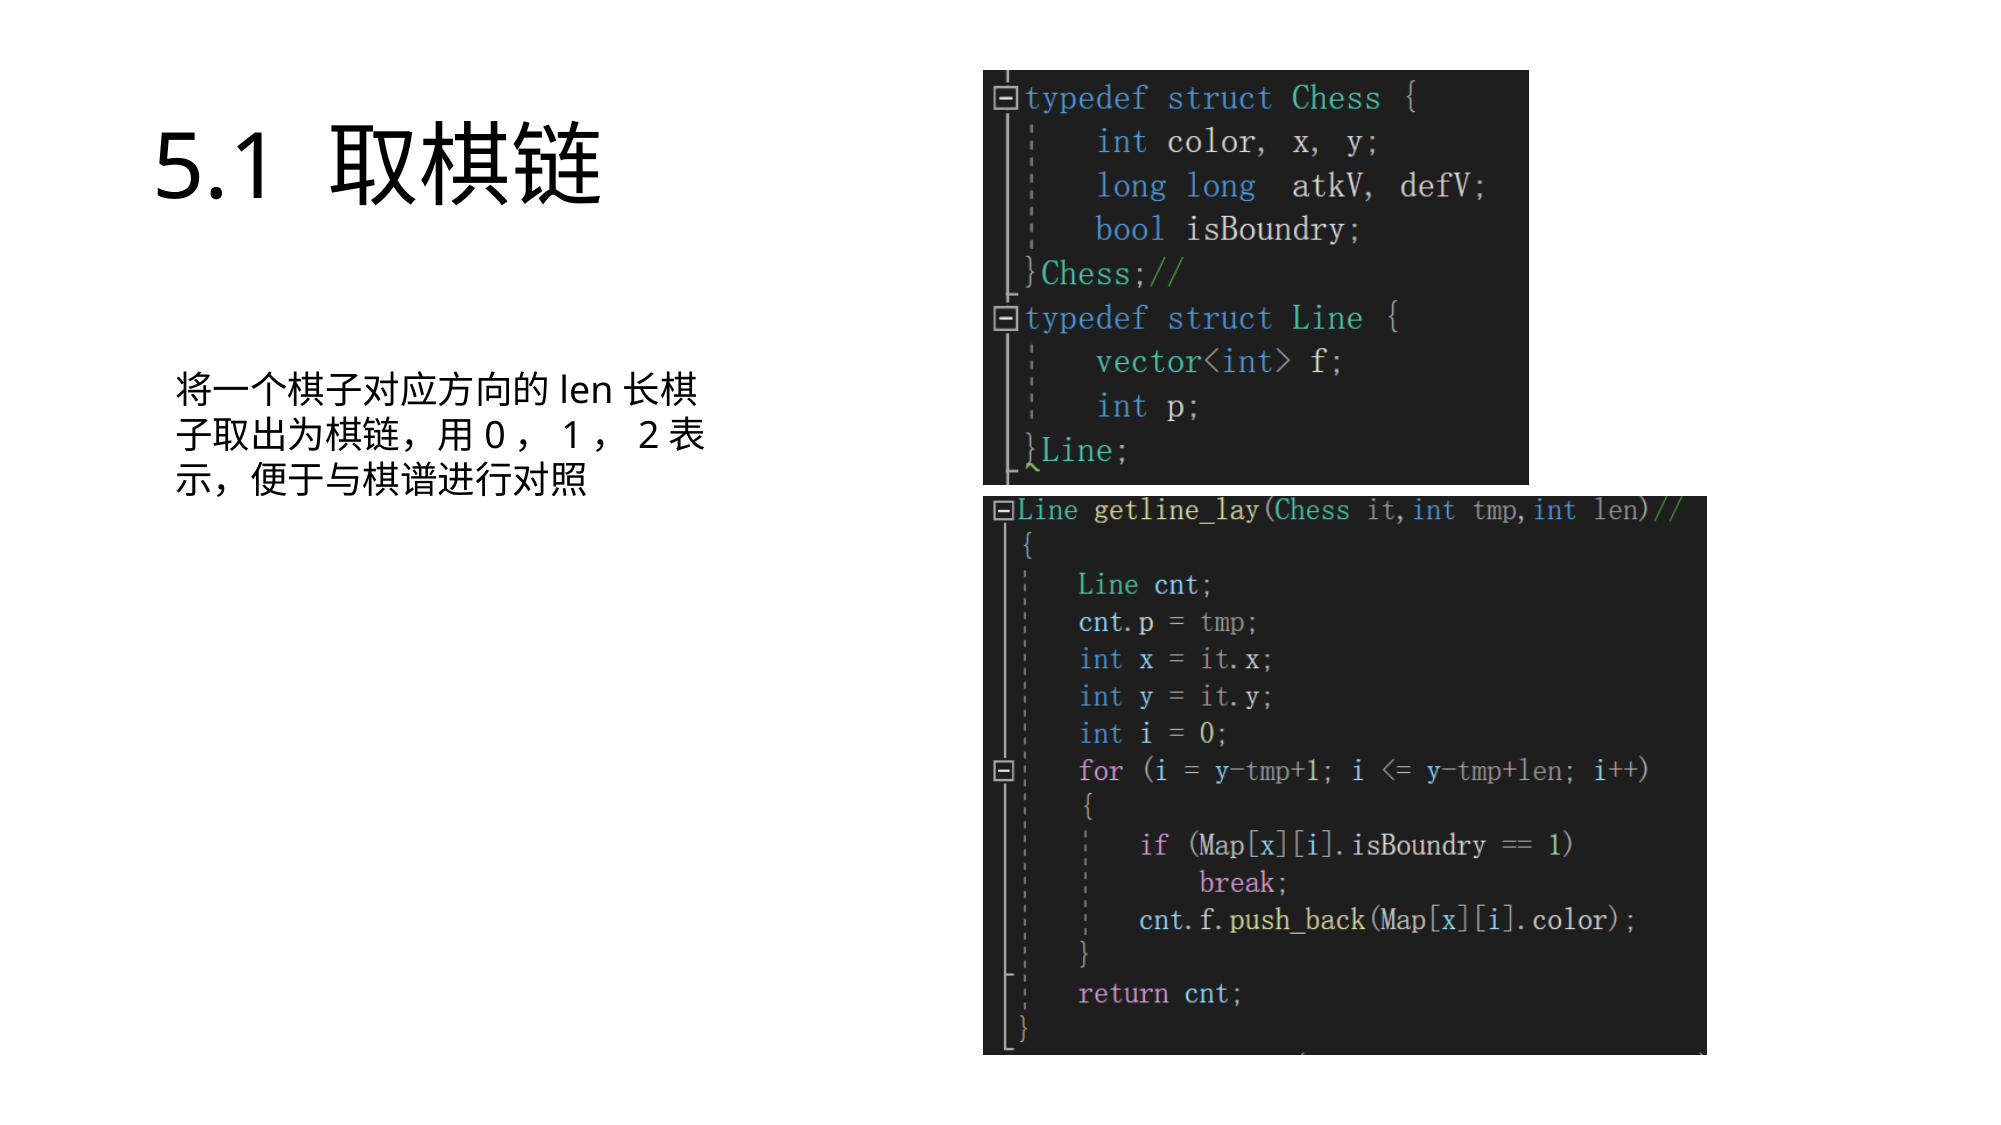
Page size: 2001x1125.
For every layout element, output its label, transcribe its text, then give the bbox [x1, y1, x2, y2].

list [983, 496, 1707, 1055]
title 5.1 取棋链 [137, 59, 1863, 278]
picture [983, 70, 1529, 485]
text_box 将一个棋子对应方向的len长棋子取出为棋链，用0，1，2表示，便于与棋谱进行对照 [160, 358, 745, 509]
